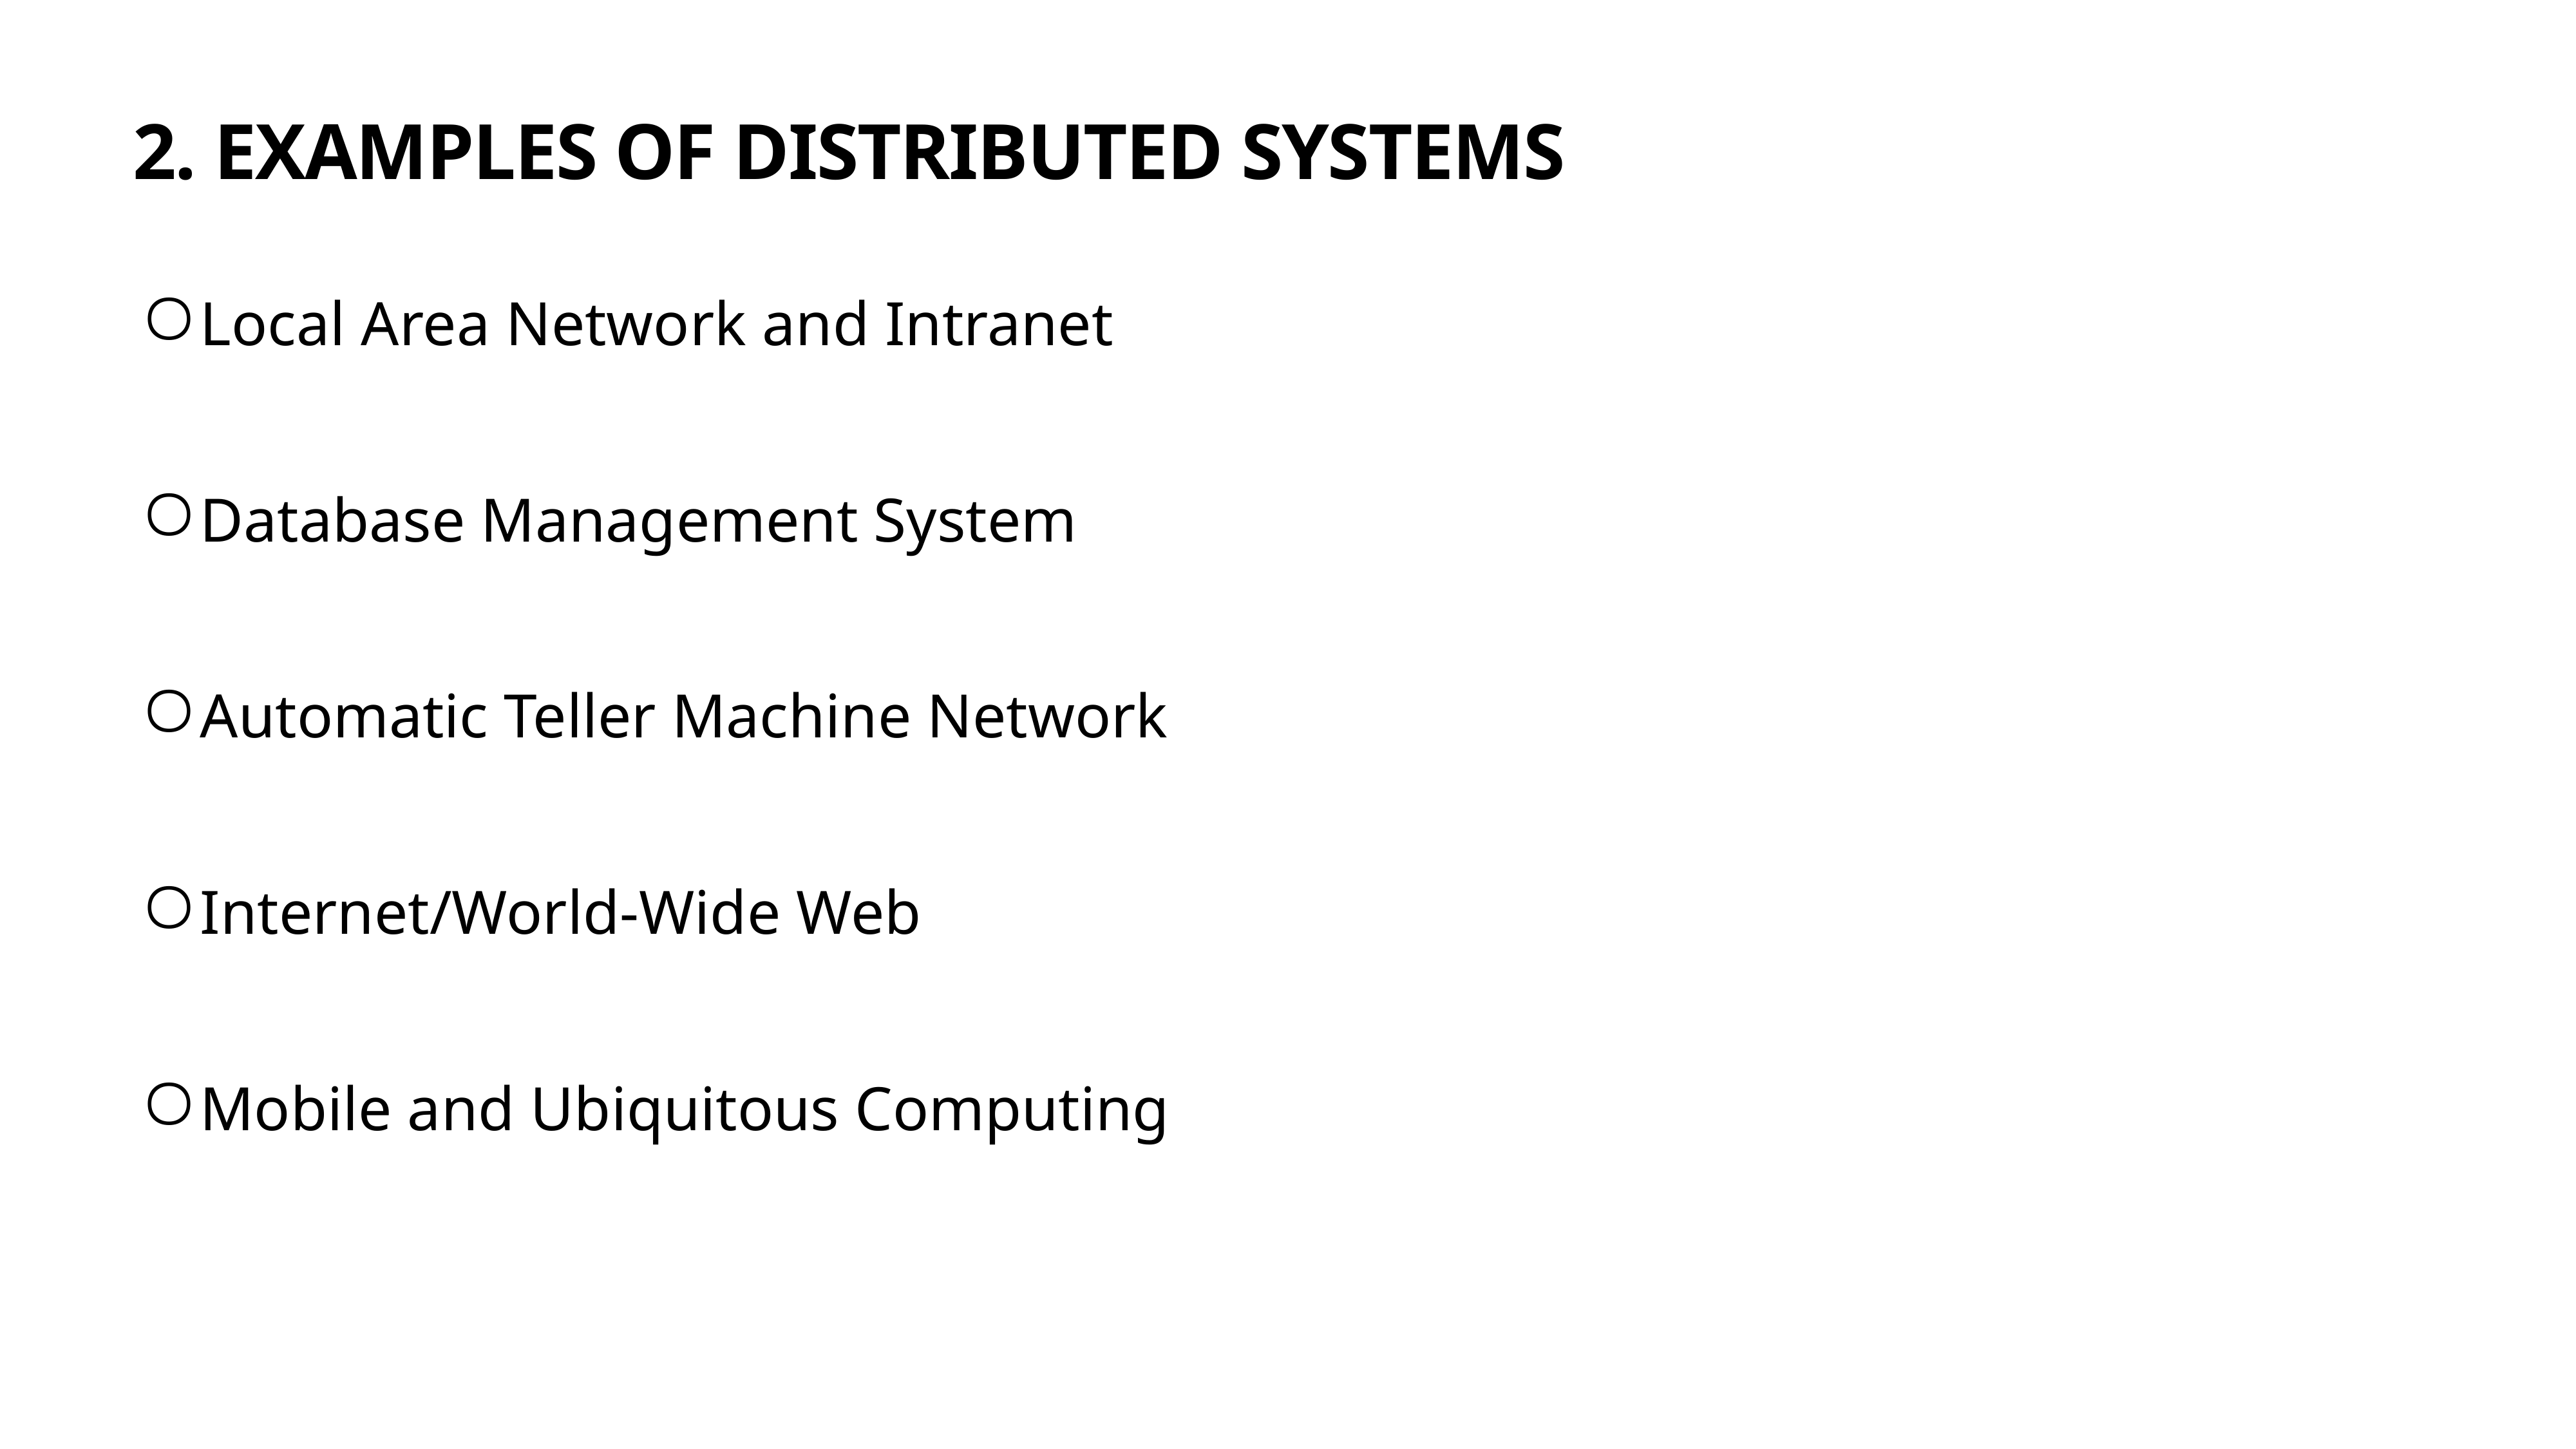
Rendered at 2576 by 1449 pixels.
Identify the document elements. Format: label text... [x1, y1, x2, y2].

title 2. EXAMPLES OF DISTRIBUTED SYSTEMS [127, 115, 1656, 268]
list Local Area Network and Intranet Database Management System Automatic Teller Machine Network Internet/World-Wide Web Mobile and Ubiquitous Computing [135, 288, 1242, 1161]
